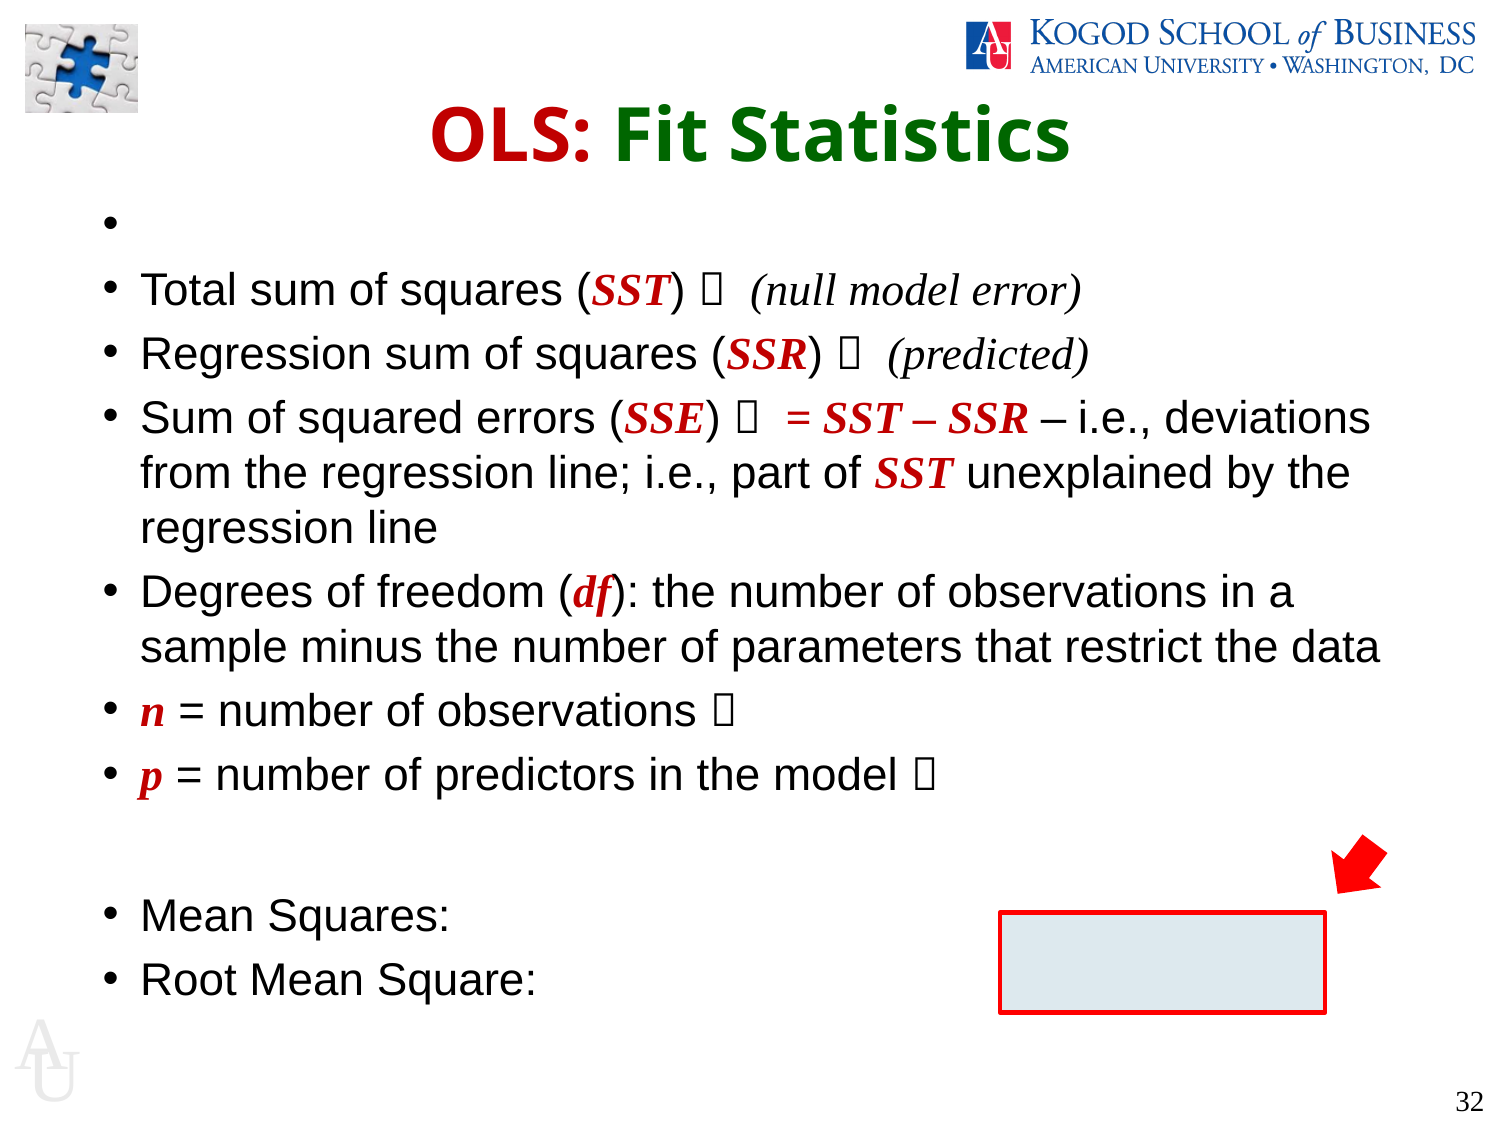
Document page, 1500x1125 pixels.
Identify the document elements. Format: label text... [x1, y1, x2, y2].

slide_number 32 [1412, 1074, 1500, 1125]
picture [962, 19, 1475, 75]
text_box [999, 912, 1325, 1013]
text_box [1331, 834, 1388, 894]
picture [25, 24, 138, 113]
text_box OLS: Fit Statistics [62, 75, 1438, 188]
